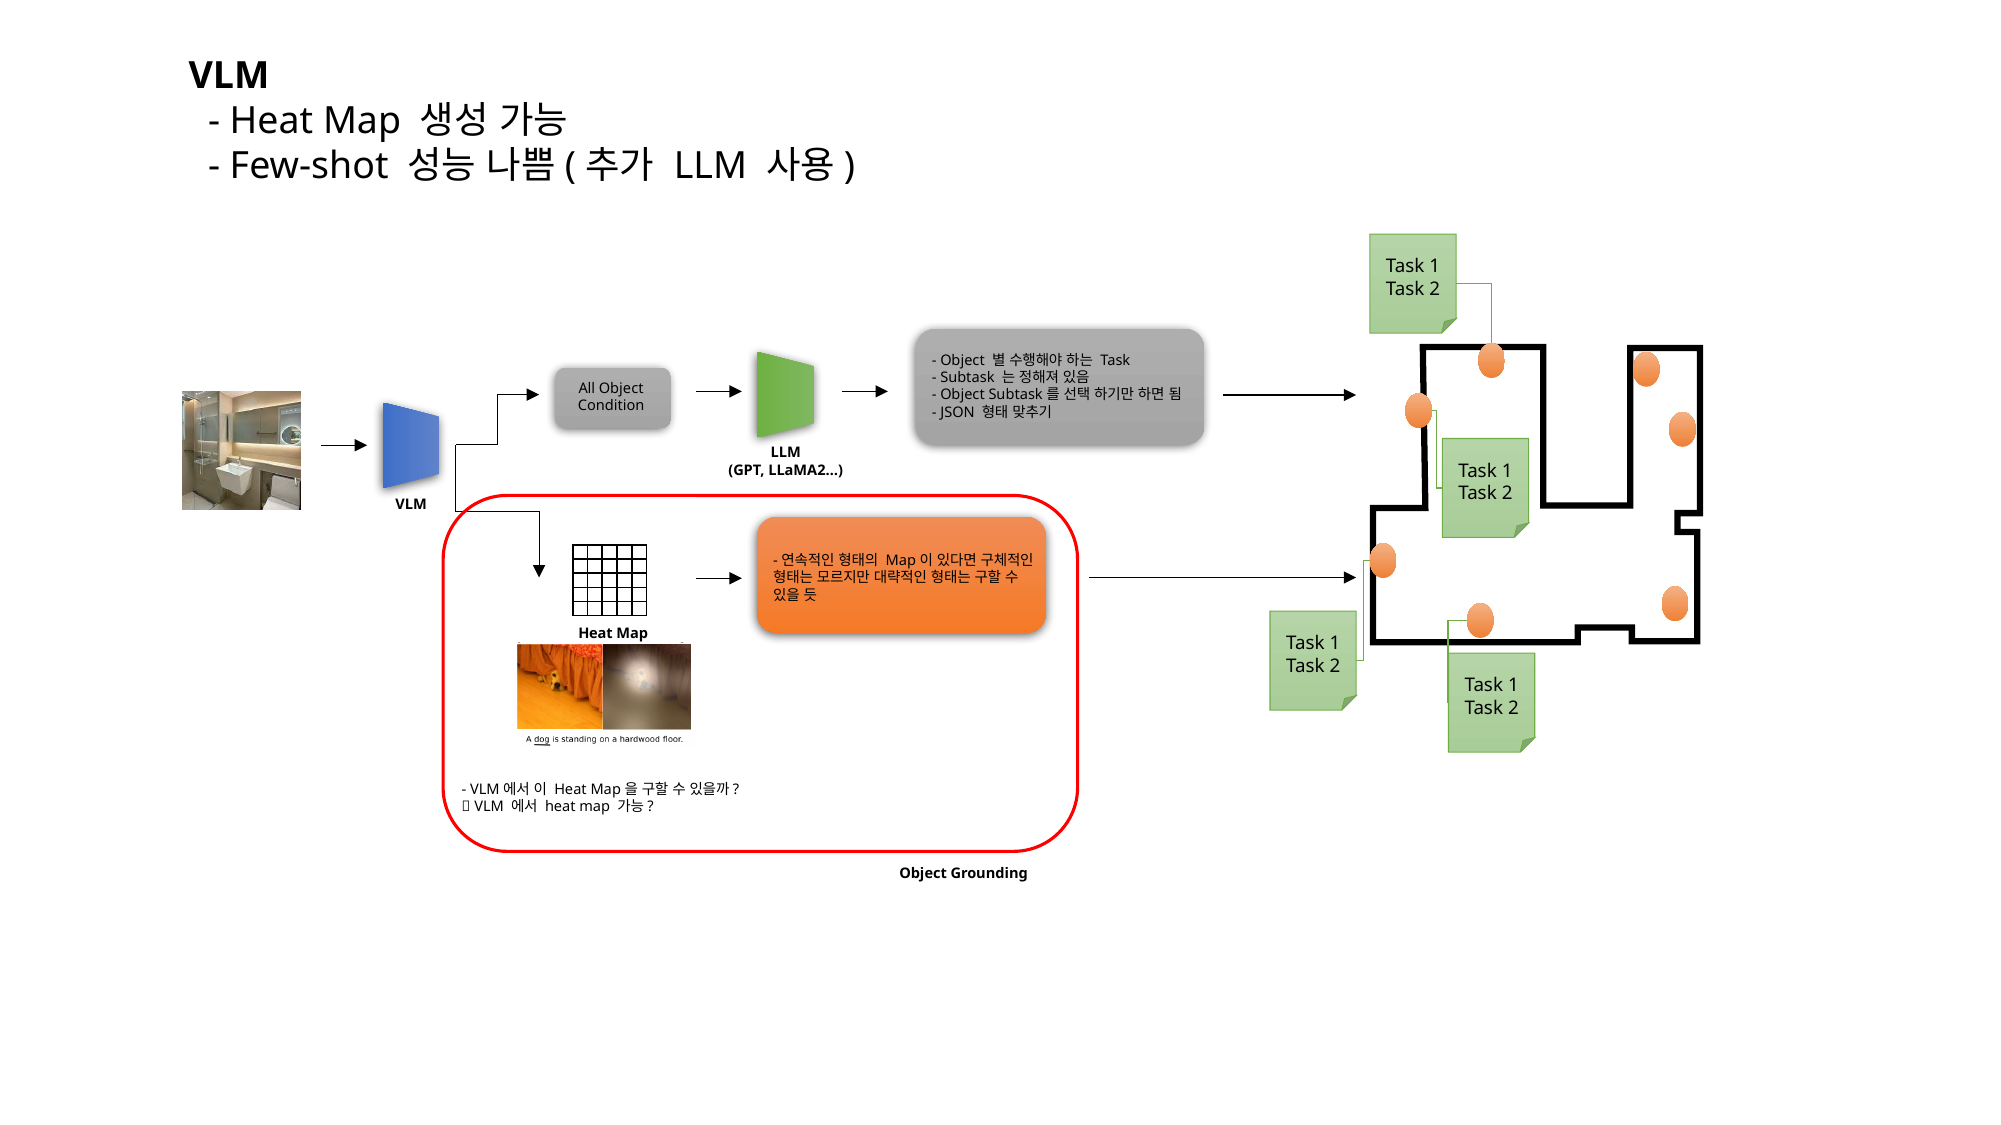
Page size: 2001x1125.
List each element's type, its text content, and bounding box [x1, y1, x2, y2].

text_box [442, 494, 1079, 853]
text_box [757, 516, 1060, 633]
text_box Object Grounding [881, 856, 1046, 889]
text_box [757, 351, 814, 435]
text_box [1270, 234, 1700, 753]
text_box VLM - Heat Map 생성 가능 - Few-shot 성능 나쁨(추가 LLM 사용) [173, 43, 888, 194]
picture [515, 642, 696, 747]
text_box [546, 367, 676, 429]
text_box LLM (GPT, LLaMA2…) [706, 435, 865, 486]
text_box [382, 402, 440, 487]
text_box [915, 328, 1219, 445]
text_box VLM [328, 487, 455, 520]
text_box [455, 394, 540, 444]
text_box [455, 444, 540, 578]
picture [182, 391, 301, 510]
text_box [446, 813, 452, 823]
